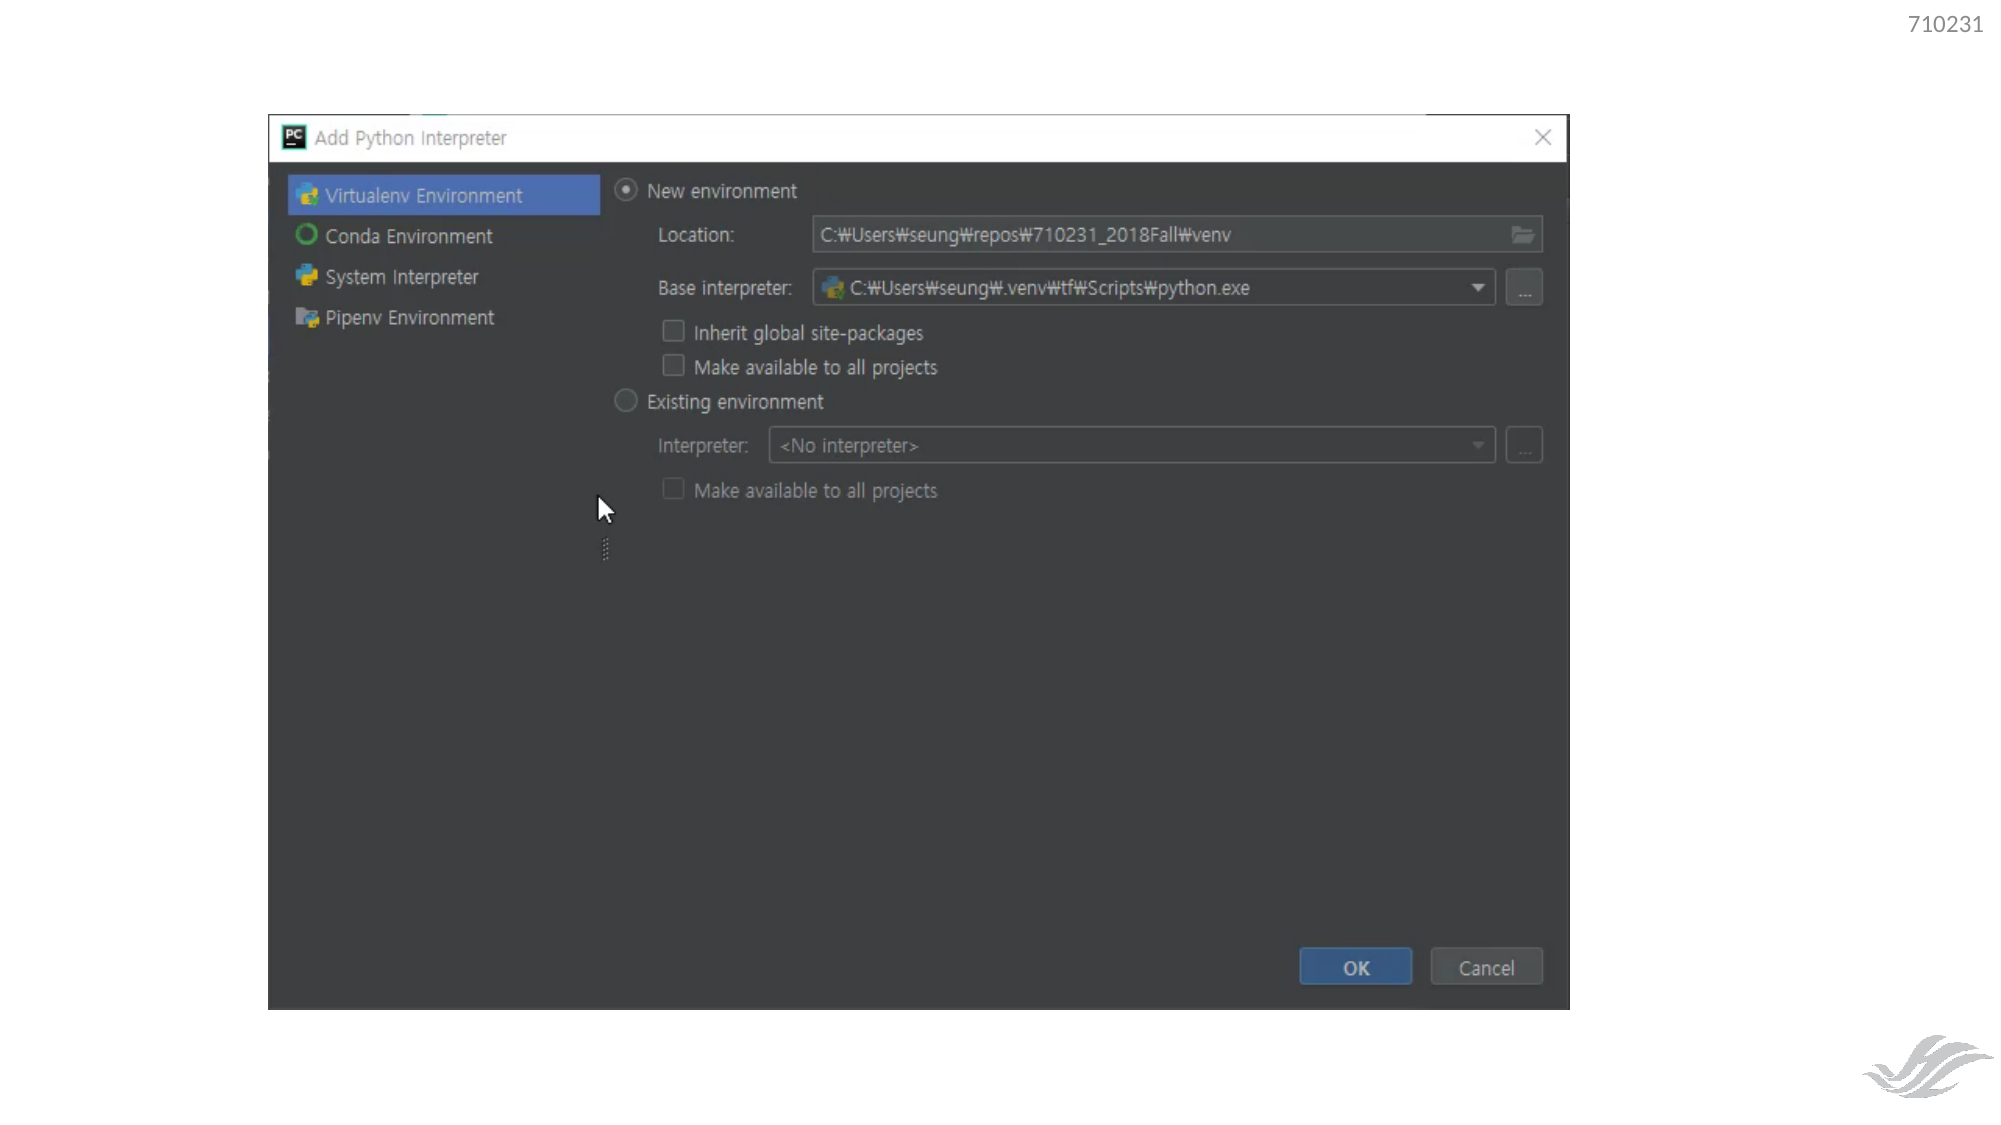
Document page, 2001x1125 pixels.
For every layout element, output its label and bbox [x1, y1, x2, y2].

picture [1862, 1035, 1994, 1098]
text_box [267, 114, 1571, 1011]
